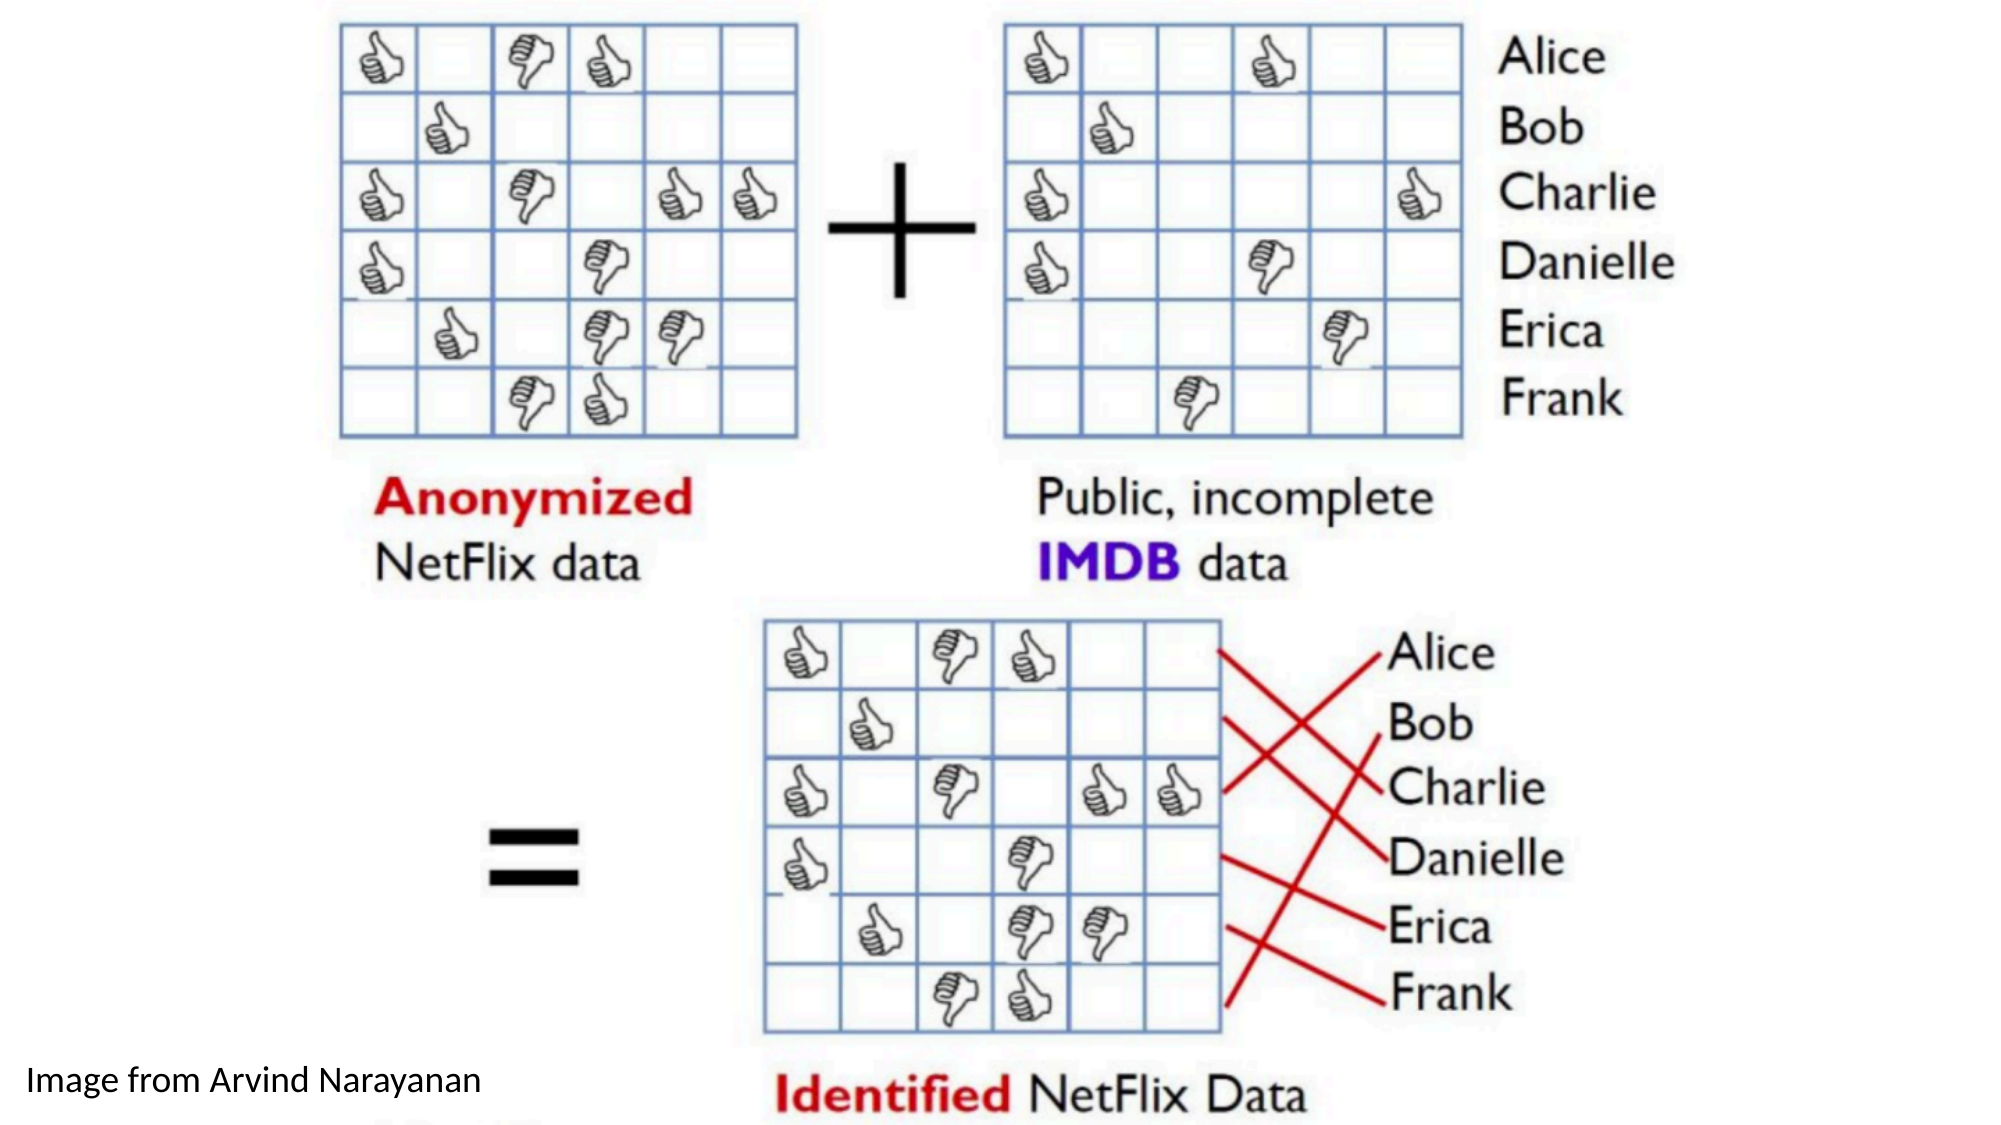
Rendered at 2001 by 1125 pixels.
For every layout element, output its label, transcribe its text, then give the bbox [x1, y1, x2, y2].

text_box Image from Arvind Narayanan [10, 1047, 301, 1108]
picture [301, 0, 1699, 1125]
